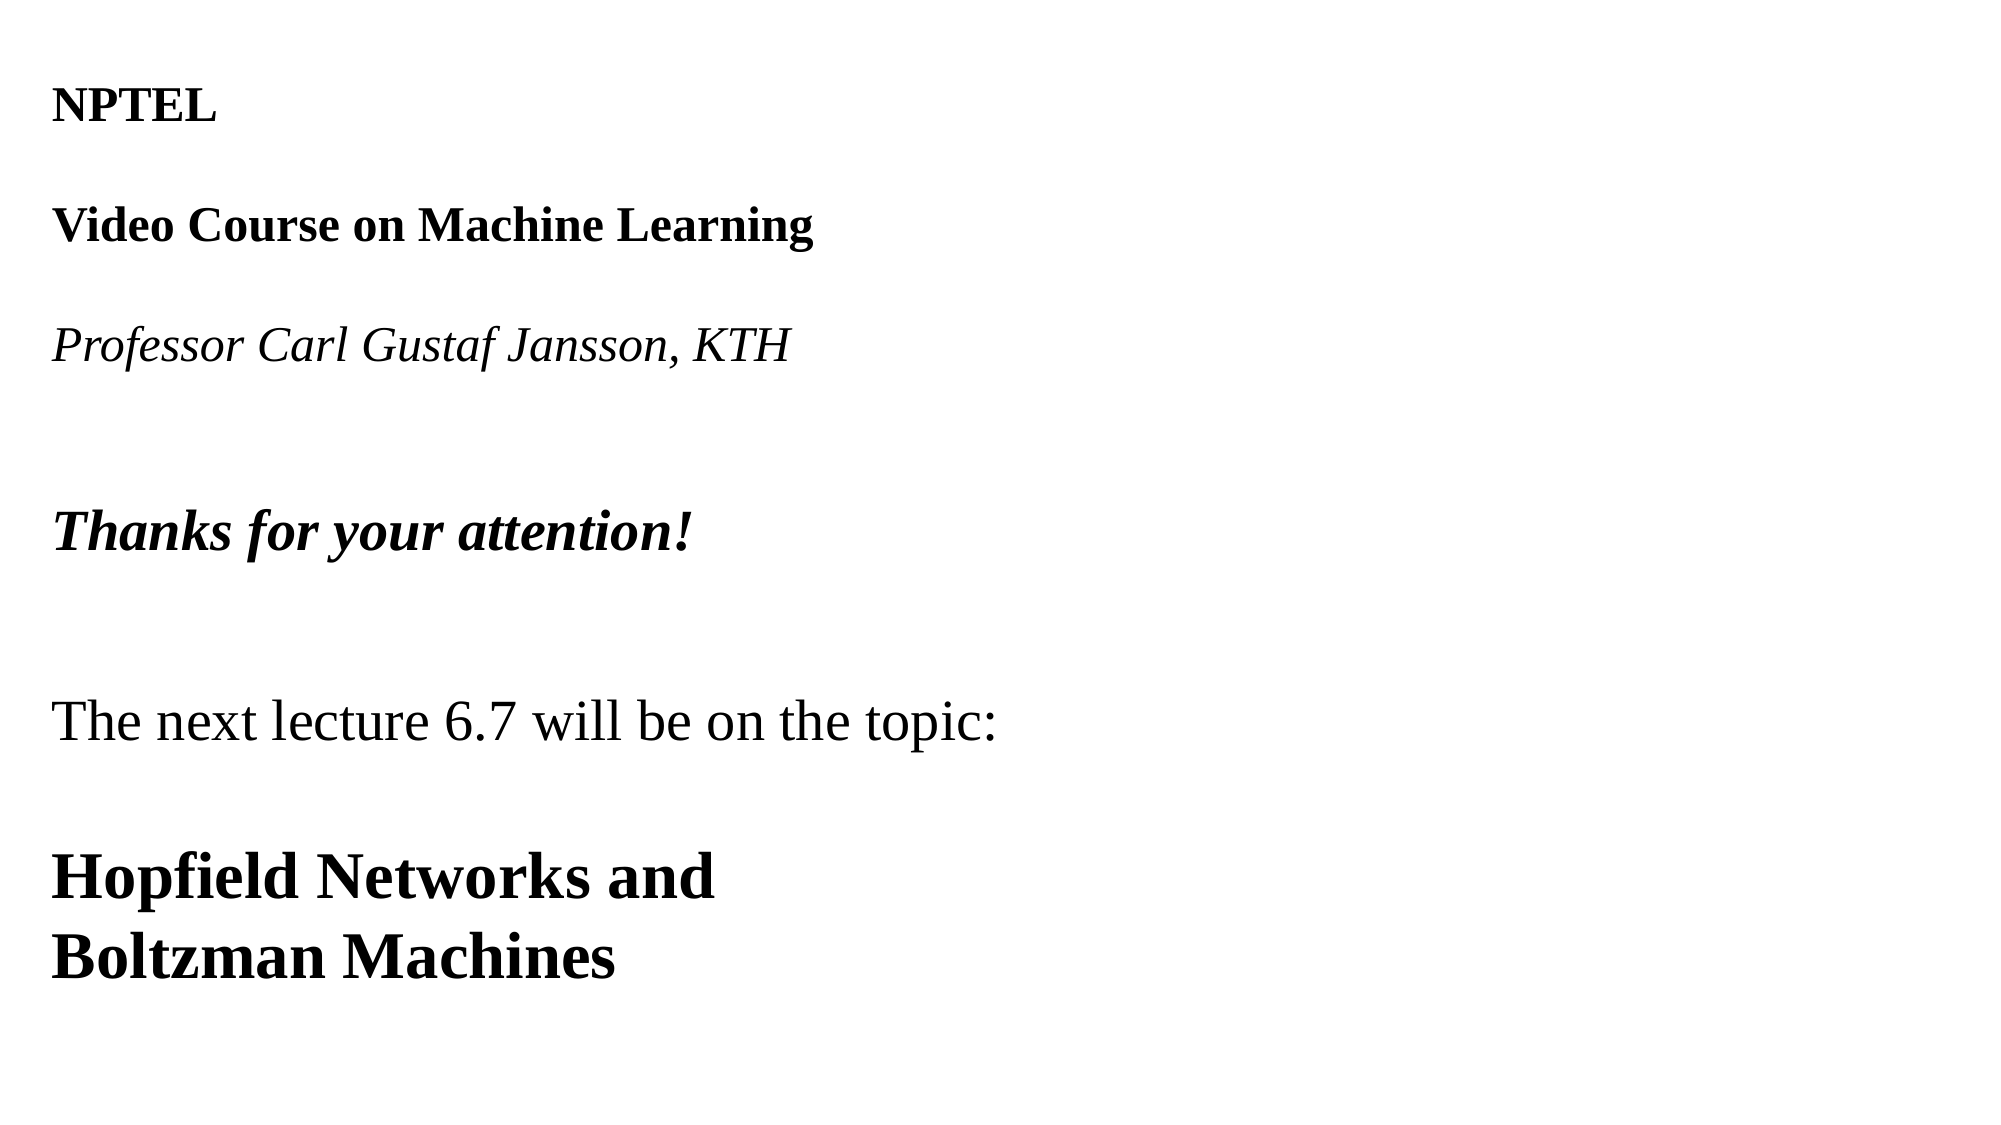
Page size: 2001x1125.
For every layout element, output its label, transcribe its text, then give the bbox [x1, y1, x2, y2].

text_box NPTEL Video Course on Machine Learning Professor Carl Gustaf Jansson, KTH Thanks for your attention! The next lecture 6.7 will be on the topic: Hopfield Networks and Boltzman Machines [37, 64, 1142, 1079]
